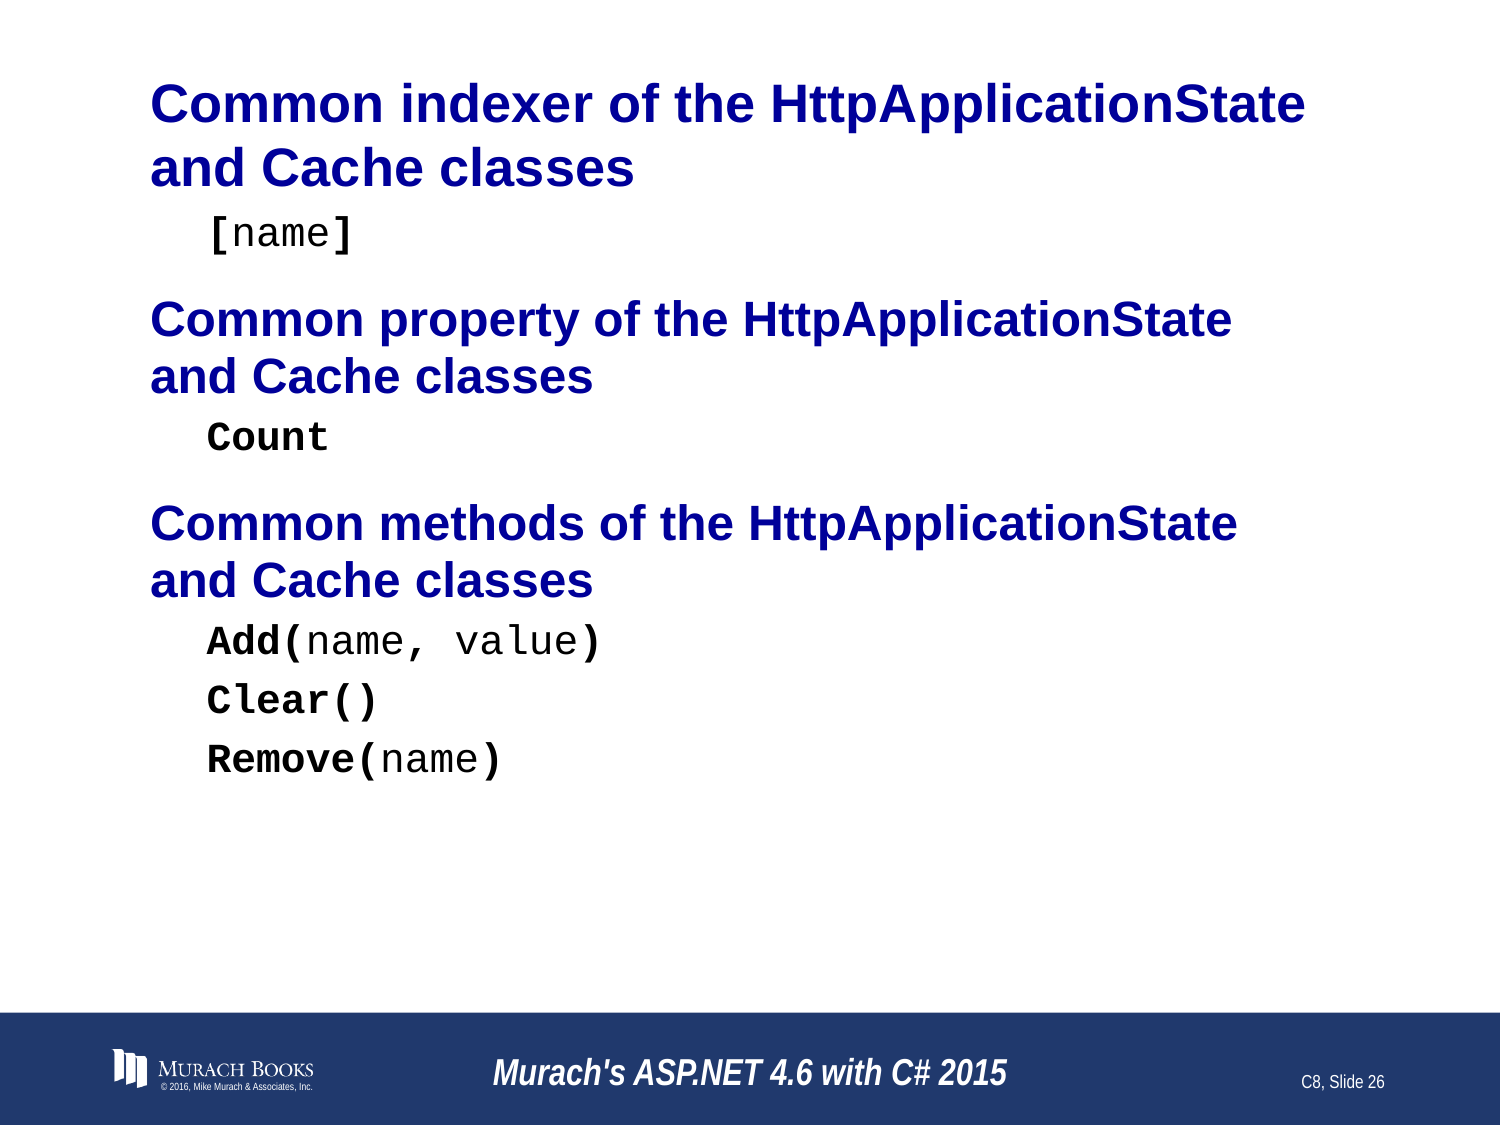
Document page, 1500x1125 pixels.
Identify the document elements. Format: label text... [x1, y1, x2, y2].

footer © 2016, Mike Murach & Associates, Inc. [12, 1025, 463, 1100]
slide_number Murach's ASP.NET 4.6 with C# 2015 [463, 1025, 1050, 1100]
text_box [149, 212, 1339, 799]
slide_number C8, Slide 26 [1087, 1025, 1400, 1100]
title Common indexer of the HttpApplicationState and Cache classes [150, 67, 1350, 199]
